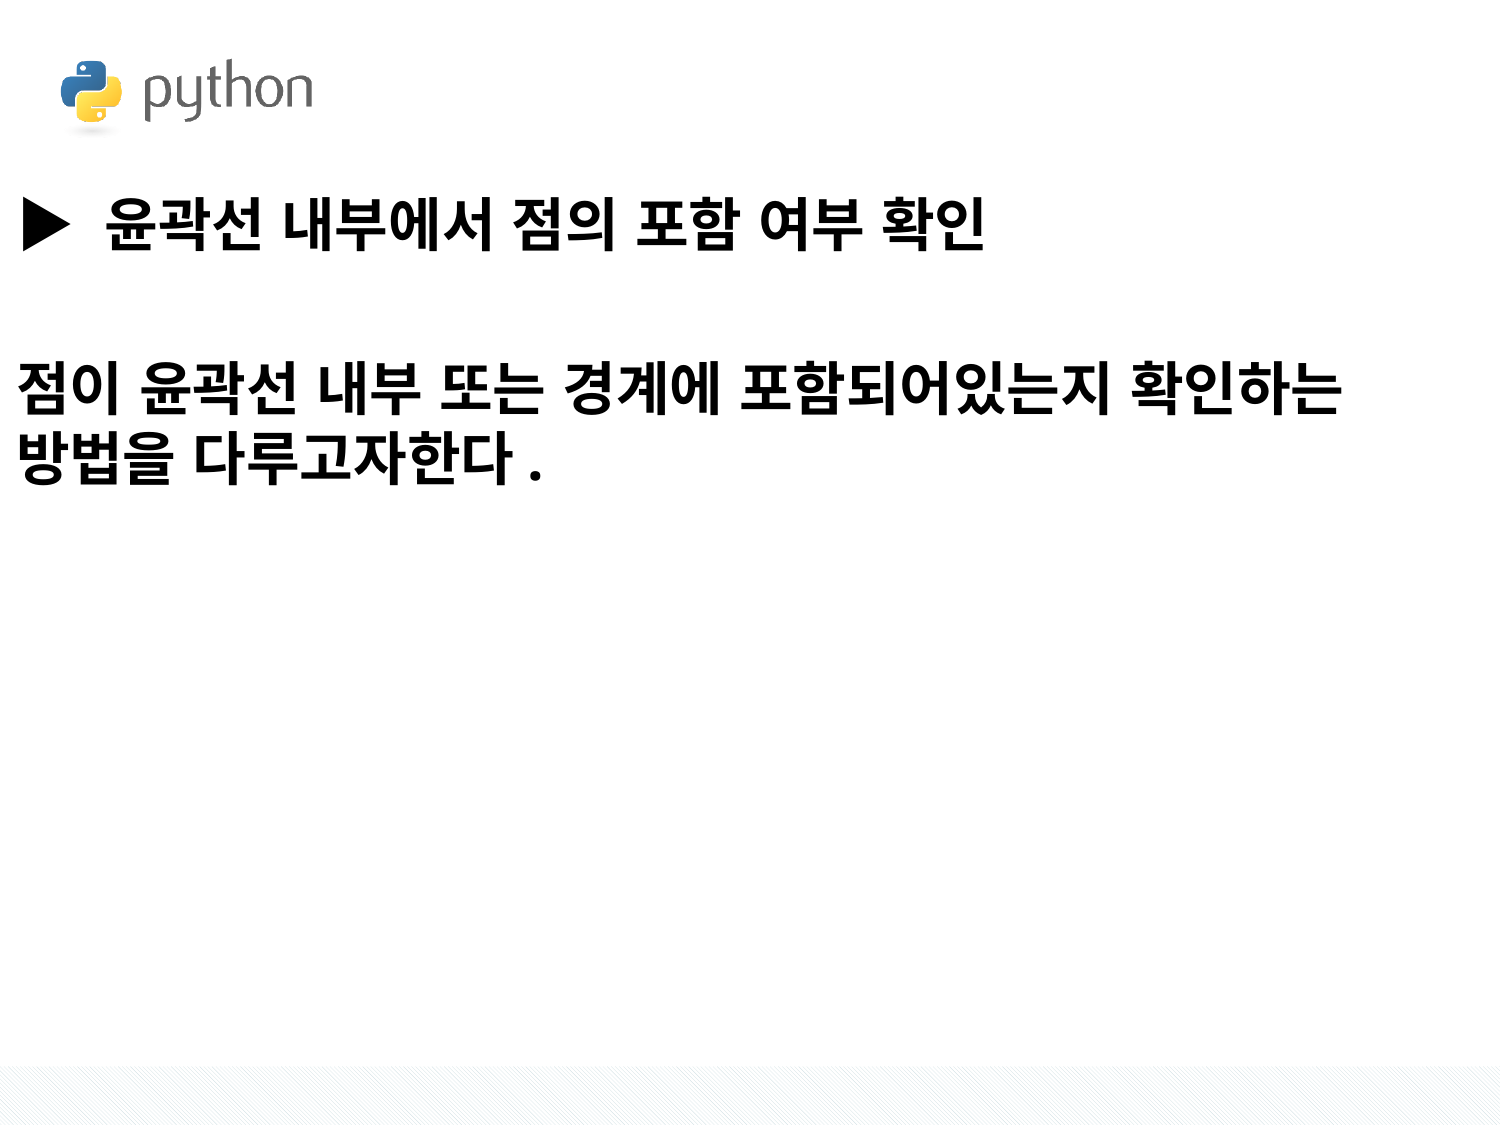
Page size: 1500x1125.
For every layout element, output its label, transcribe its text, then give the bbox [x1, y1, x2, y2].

list ▶ 윤곽선 내부에서 점의 포함 여부 확인 점이 윤곽선 내부 또는 경계에 포함되어있는지 확인하는 방법을 다루고자한다. [0, 180, 1500, 1043]
picture [17, 42, 349, 155]
